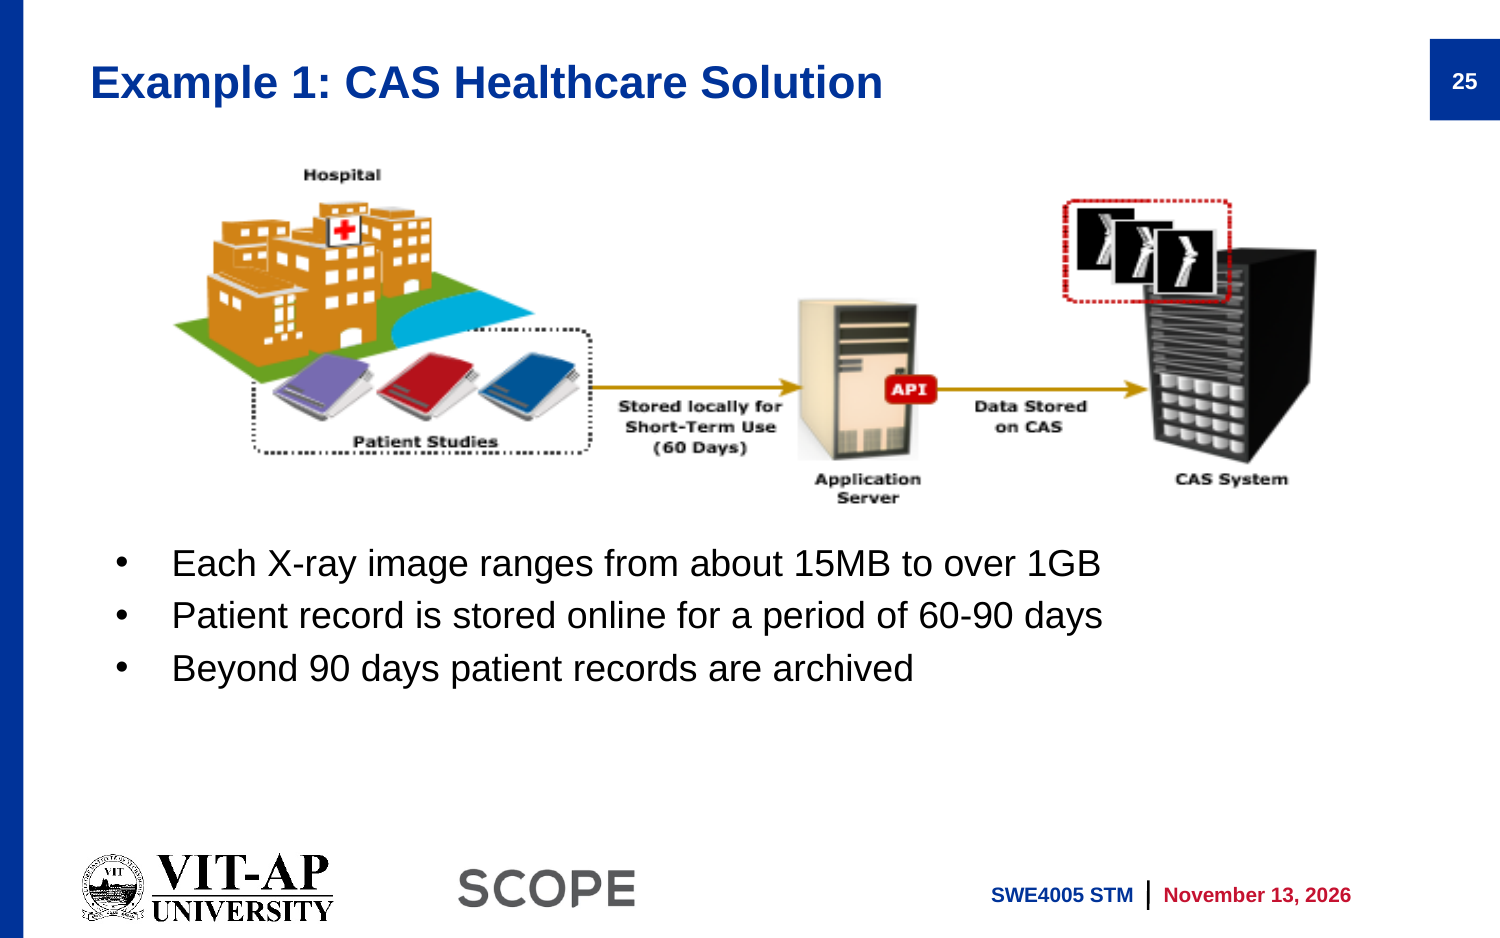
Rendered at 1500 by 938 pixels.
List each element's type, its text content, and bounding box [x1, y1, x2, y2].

text_box Each X-ray image ranges from about 15MB to over 1GB Patient record is stored online for a period of 60-90 days Beyond 90 days patient records are archived [100, 531, 1500, 760]
slide_number 25 [1429, 45, 1500, 116]
picture [454, 864, 641, 910]
footer SWE4005 STM [673, 868, 1149, 919]
picture [76, 846, 337, 928]
title Example 1: CAS Healthcare Solution [74, 37, 1430, 124]
picture [159, 149, 1353, 529]
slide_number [1149, 868, 1424, 919]
